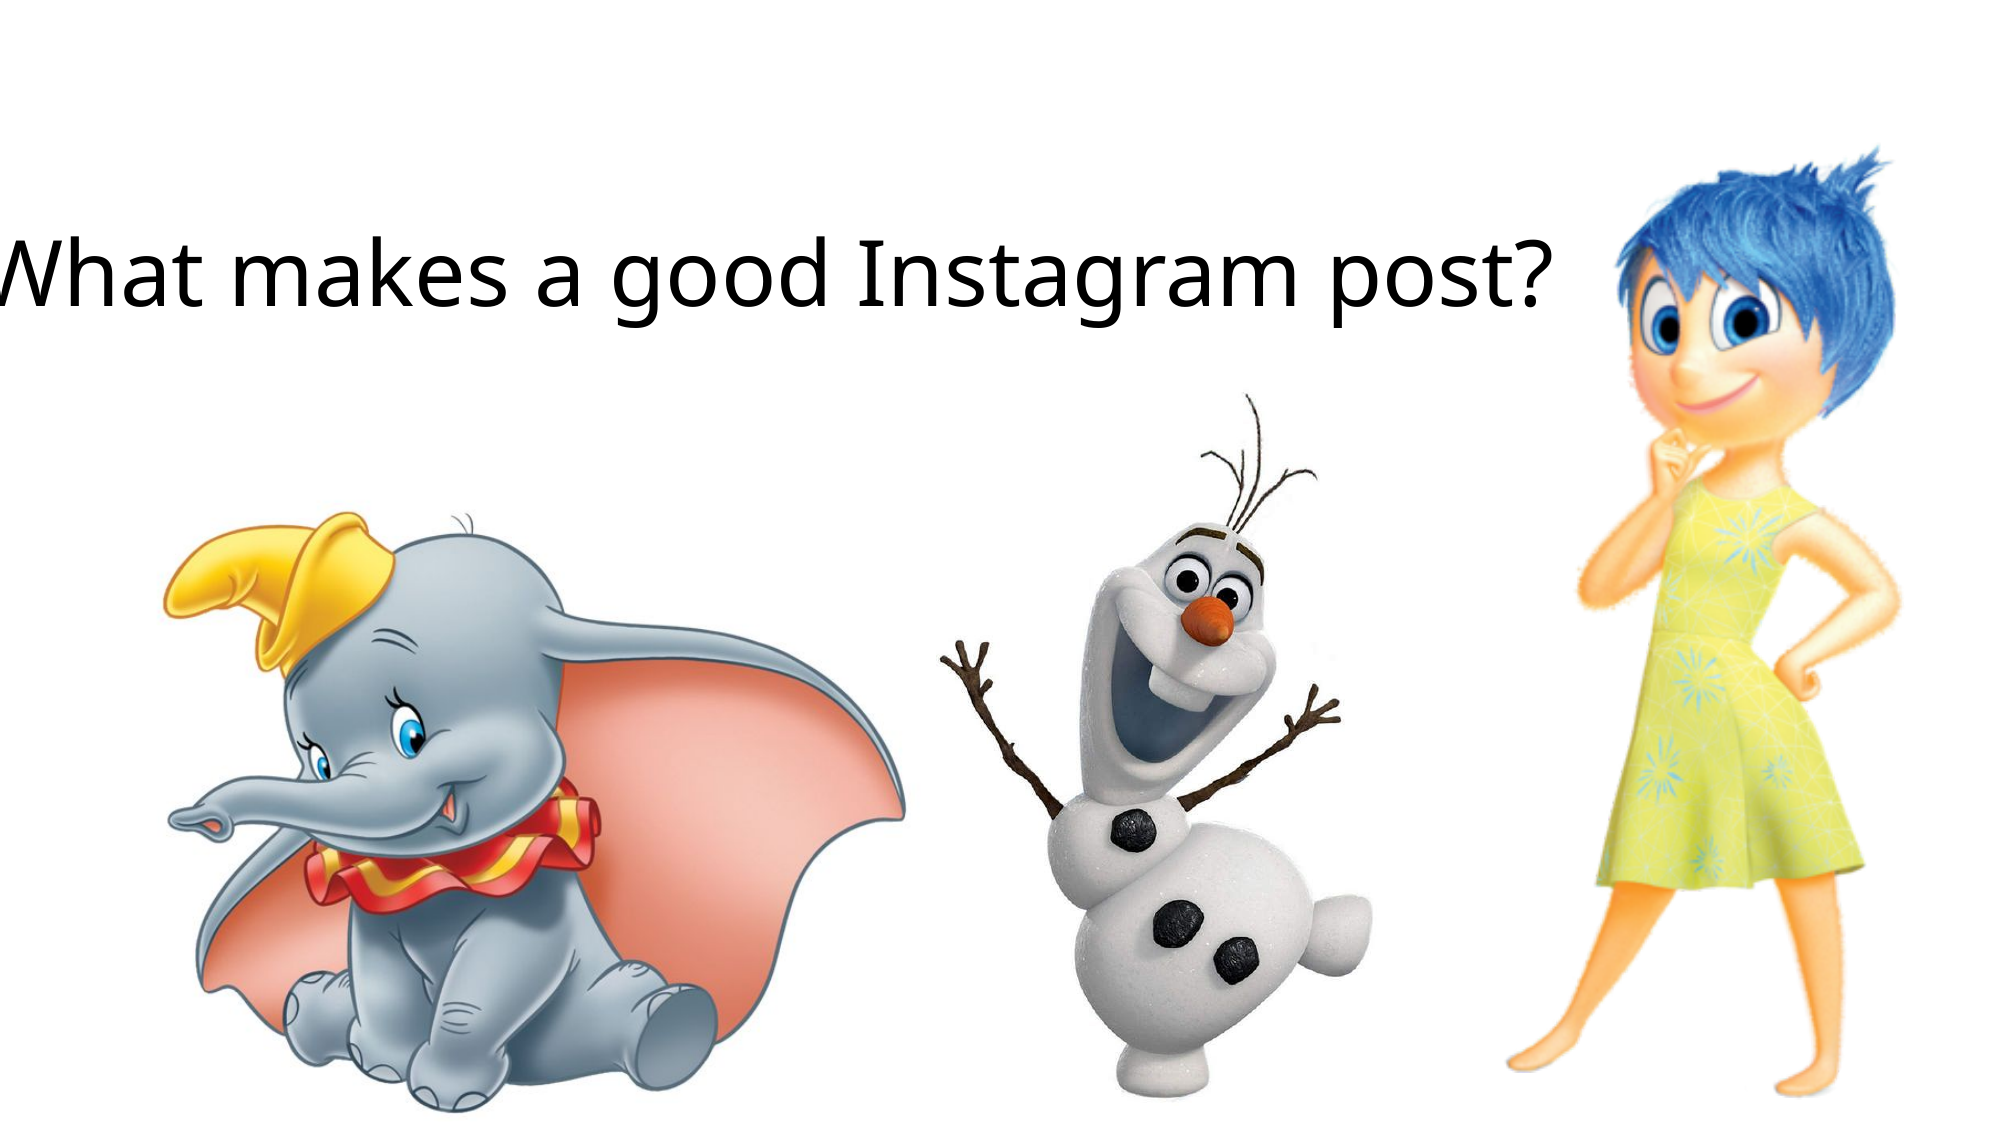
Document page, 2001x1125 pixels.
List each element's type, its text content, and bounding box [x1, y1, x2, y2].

picture [1484, 128, 1927, 1125]
picture [122, 385, 1378, 1125]
title What makes a good Instagram post? [0, 168, 1484, 386]
